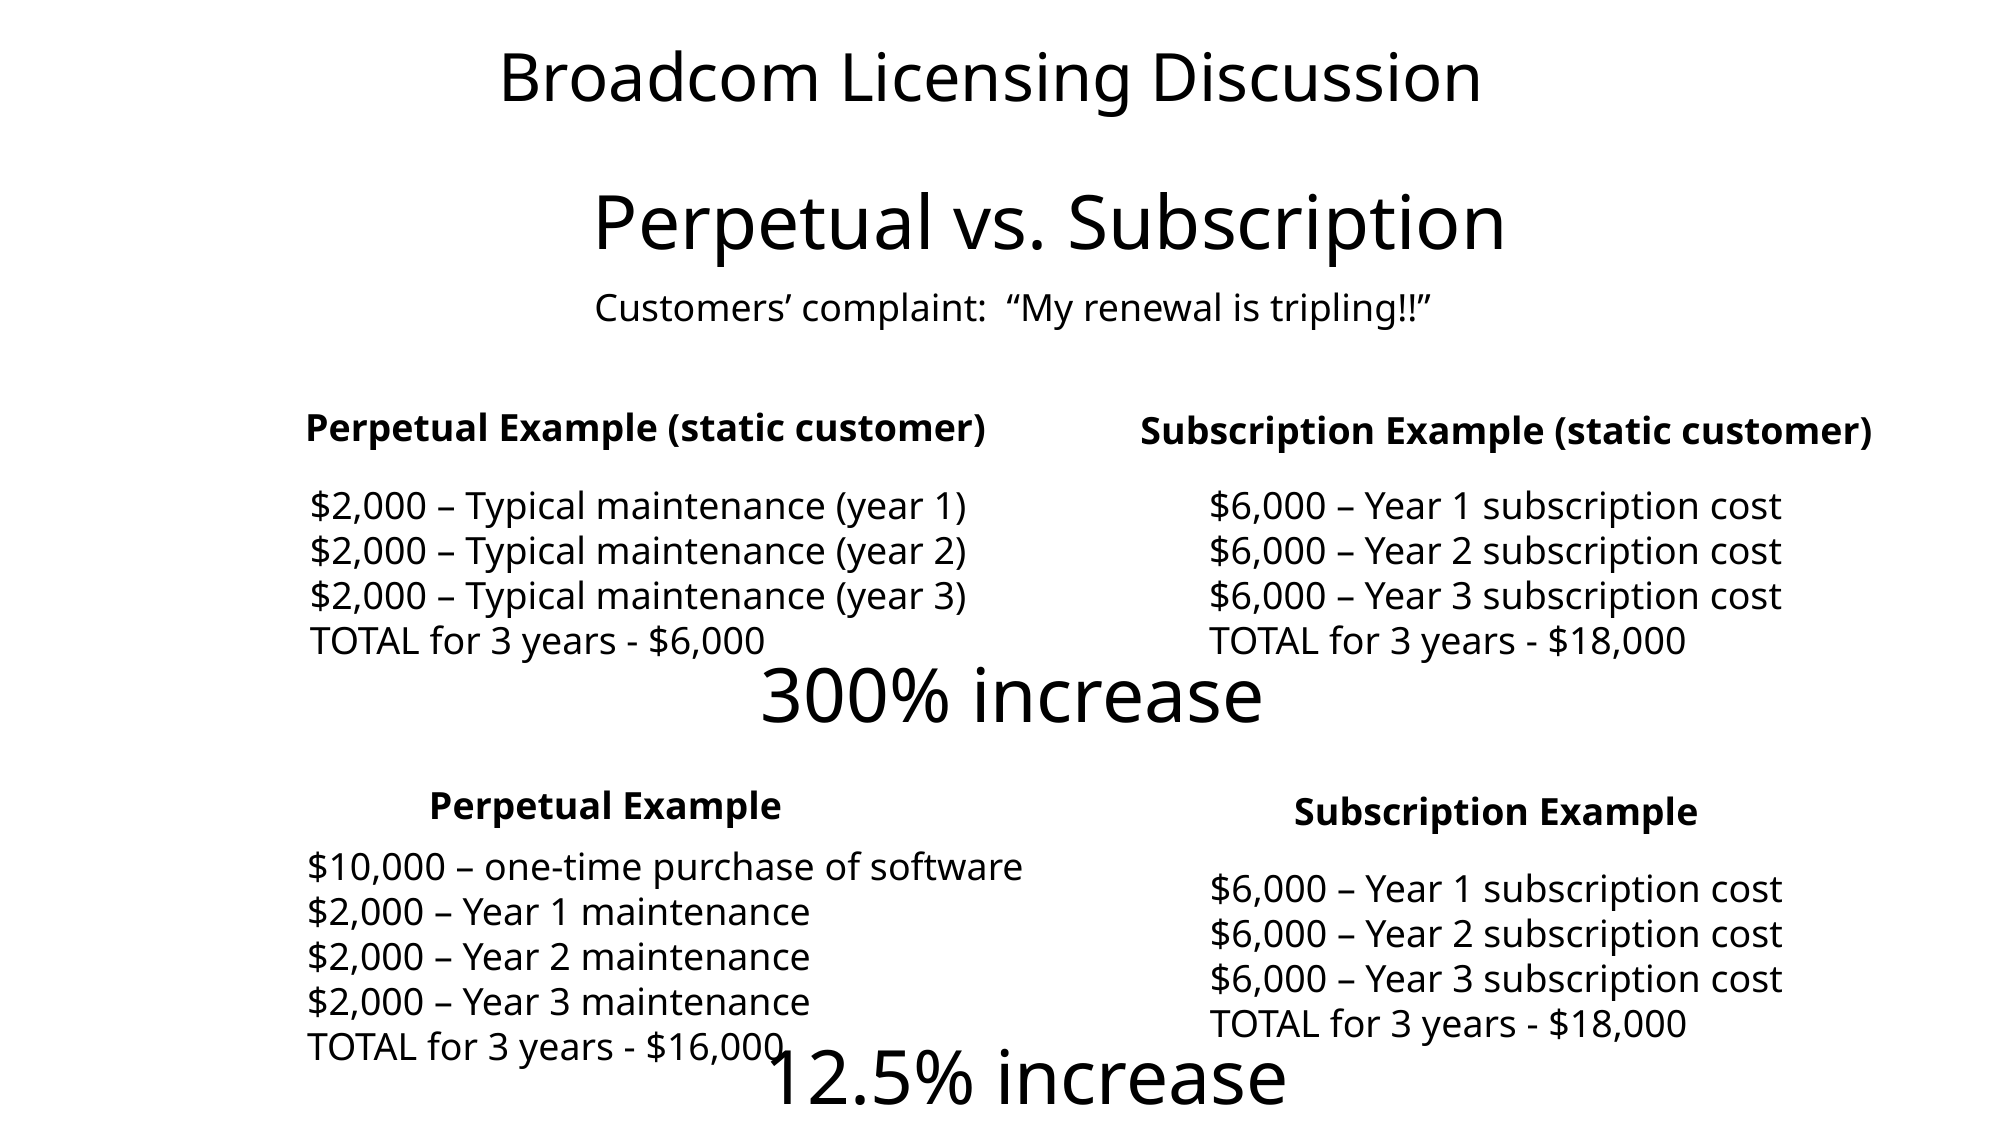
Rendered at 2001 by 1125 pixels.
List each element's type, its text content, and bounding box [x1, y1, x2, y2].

text_box Broadcom Licensing Discussion [483, 27, 1518, 123]
text_box $6,000 – Year 1 subscription cost $6,000 – Year 2 subscription cost $6,000 – Year 3 subscription cost TOTAL for 3 years - $18,000 [1194, 474, 1798, 670]
text_box 300% increase [746, 639, 1280, 745]
text_box $2,000 – Typical maintenance (year 1) $2,000 – Typical maintenance (year 2) $2,000 – Typical maintenance (year 3) TOTAL for 3 years - $6,000 [294, 474, 982, 670]
text_box Perpetual Example (static customer) [290, 396, 1002, 457]
text_box $6,000 – Year 1 subscription cost $6,000 – Year 2 subscription cost $6,000 – Year 3 subscription cost TOTAL for 3 years - $18,000 [1195, 858, 1799, 1053]
text_box 12.5% increase [749, 1022, 1304, 1125]
text_box Subscription Example [1279, 780, 1714, 841]
text_box Perpetual vs. Subscription [578, 166, 1579, 317]
text_box Perpetual Example [414, 774, 798, 835]
text_box $10,000 – one-time purchase of software $2,000 – Year 1 maintenance $2,000 – Year 2 maintenance $2,000 – Year 3 maintenance TOTAL for 3 years - $16,000 [292, 835, 1040, 1076]
text_box Customers’ complaint: “My renewal is tripling!!” [579, 276, 1447, 336]
text_box Subscription Example (static customer) [1125, 399, 1888, 460]
